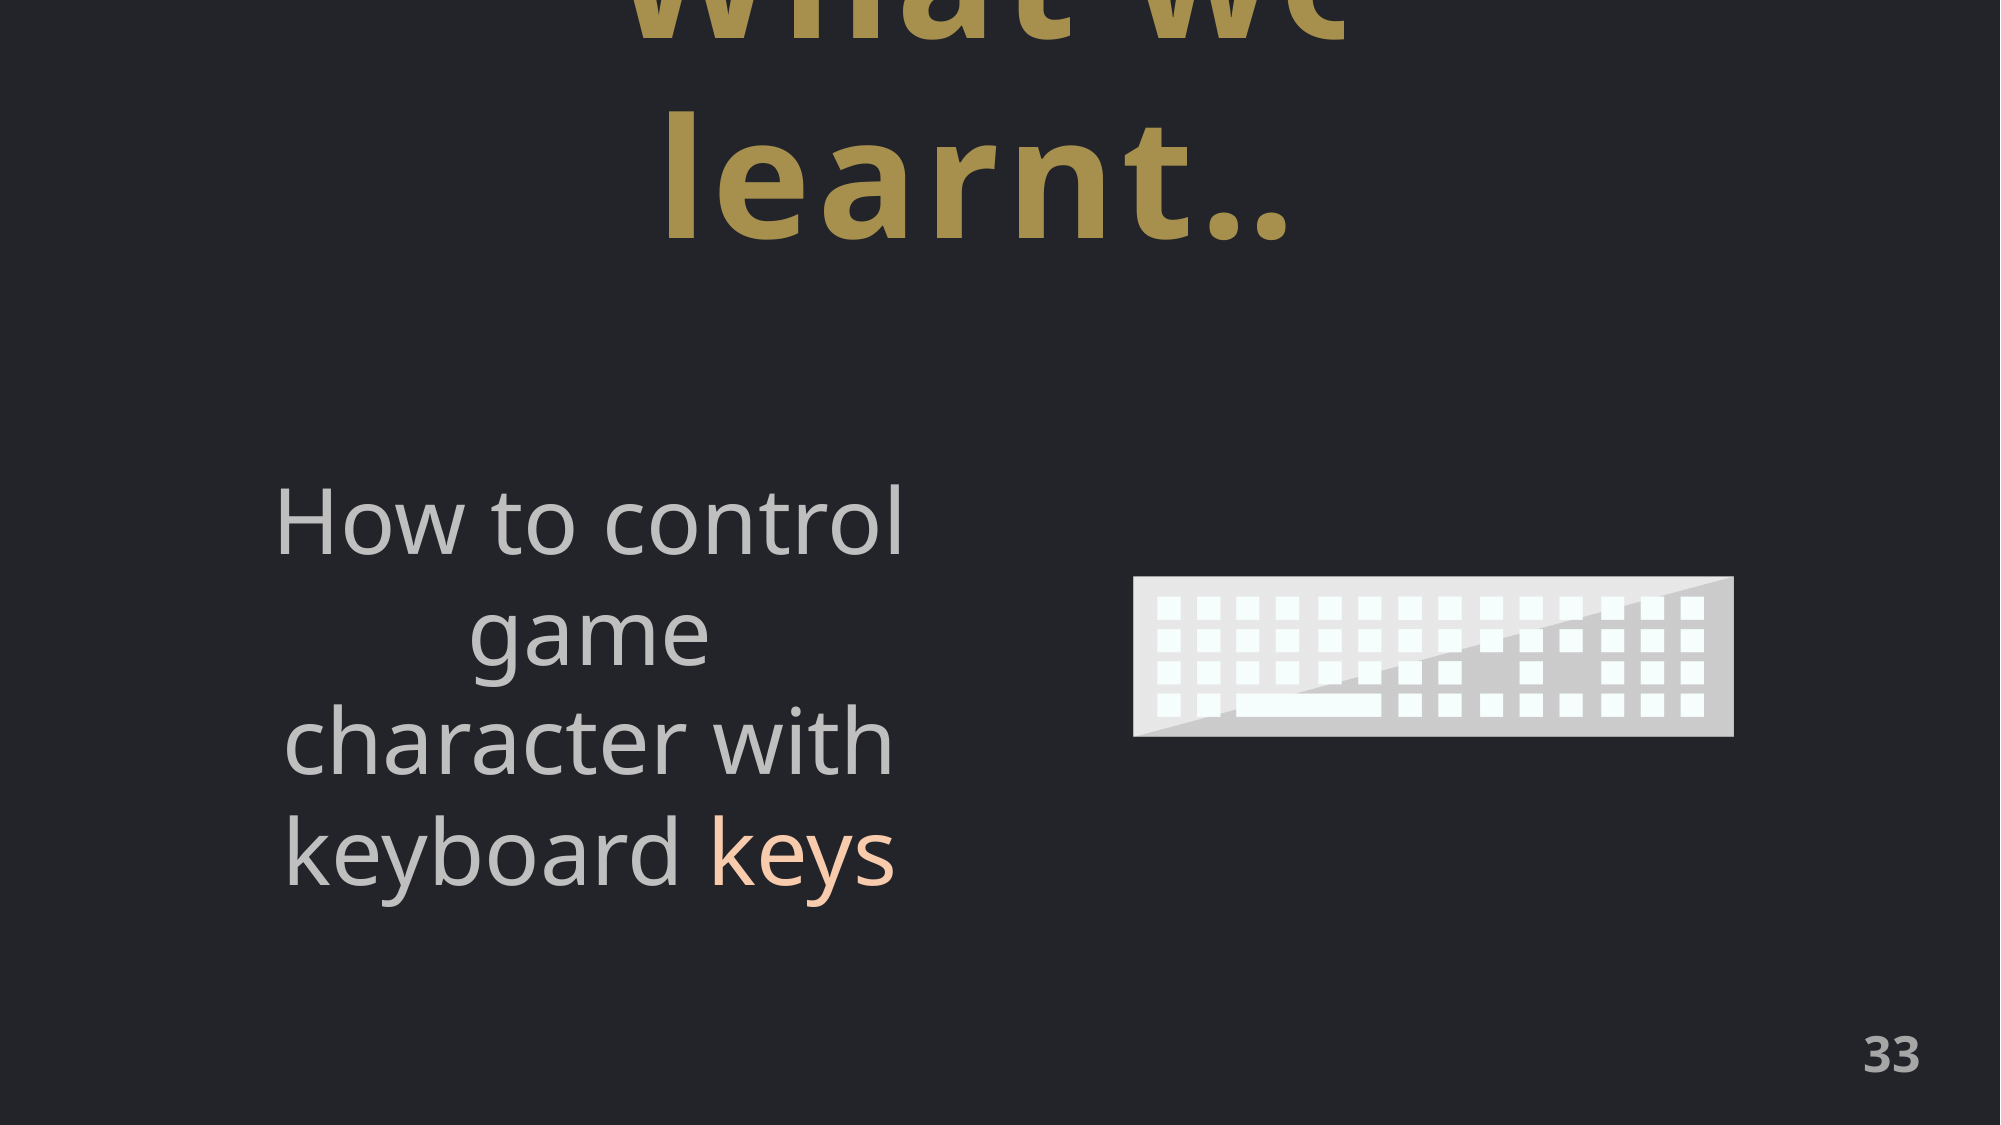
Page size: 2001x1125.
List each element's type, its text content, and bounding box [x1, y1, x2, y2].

text_box How to control game character with keyboard keys [257, 456, 923, 911]
text_box What we learnt… [364, 23, 1636, 287]
picture [1133, 576, 1734, 737]
text_box [0, 0, 2000, 1125]
slide_number 33 [1485, 1026, 1936, 1087]
